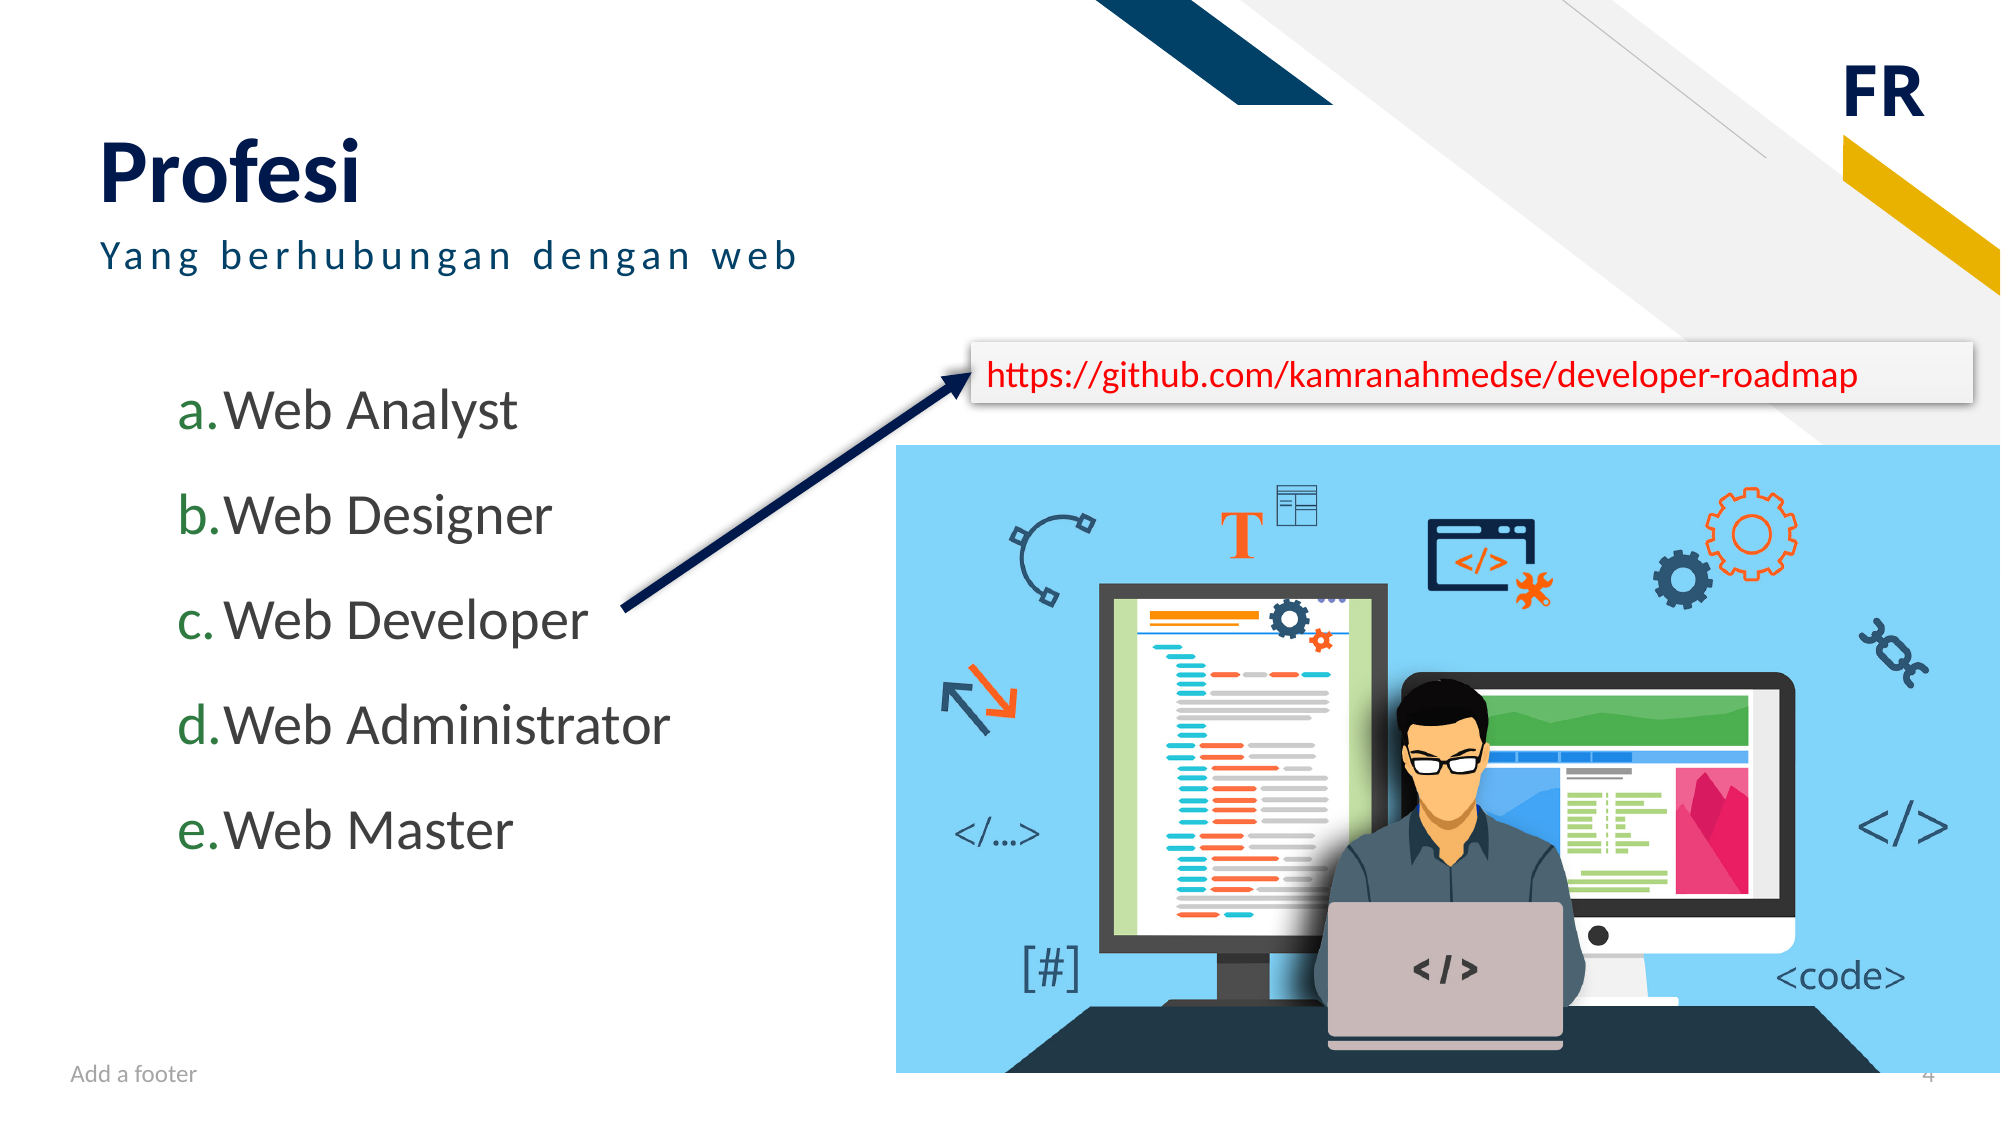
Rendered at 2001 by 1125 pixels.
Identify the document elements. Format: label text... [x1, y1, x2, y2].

text_box https://github.com/kamranahmedse/developer-roadmap [971, 342, 1973, 403]
slide_number 4 [1828, 1073, 1950, 1103]
list Web Analyst Web Designer Web Developer Web Administrator Web Master [87, 329, 945, 999]
list Yang berhubungan dengan web [85, 225, 1295, 326]
footer Add a footer [55, 1042, 731, 1103]
title Profesi [85, 34, 1453, 223]
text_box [622, 372, 972, 610]
picture [896, 445, 2000, 1073]
